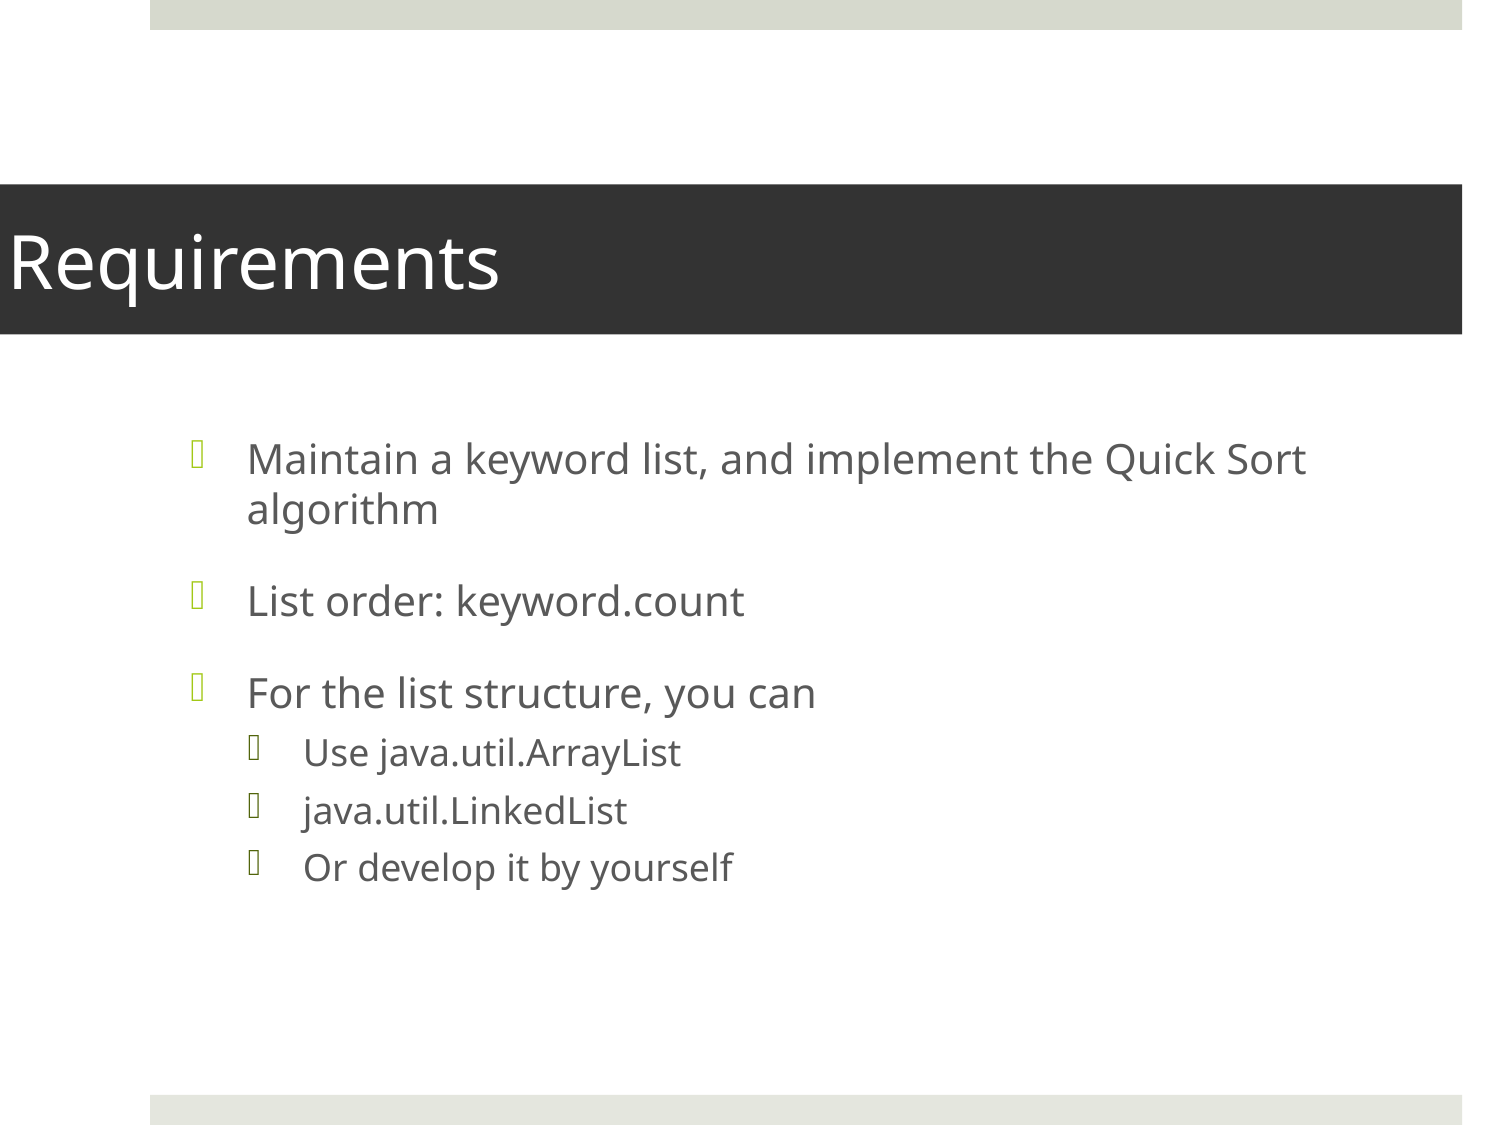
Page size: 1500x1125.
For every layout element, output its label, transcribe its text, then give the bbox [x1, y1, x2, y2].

list Maintain a keyword list, and implement the Quick Sort algorithm List order: keyword.count For the list structure, you can Use java.util.ArrayList java.util.LinkedList Or develop it by yourself [182, 425, 1432, 1029]
title Requirements [0, 183, 1463, 335]
